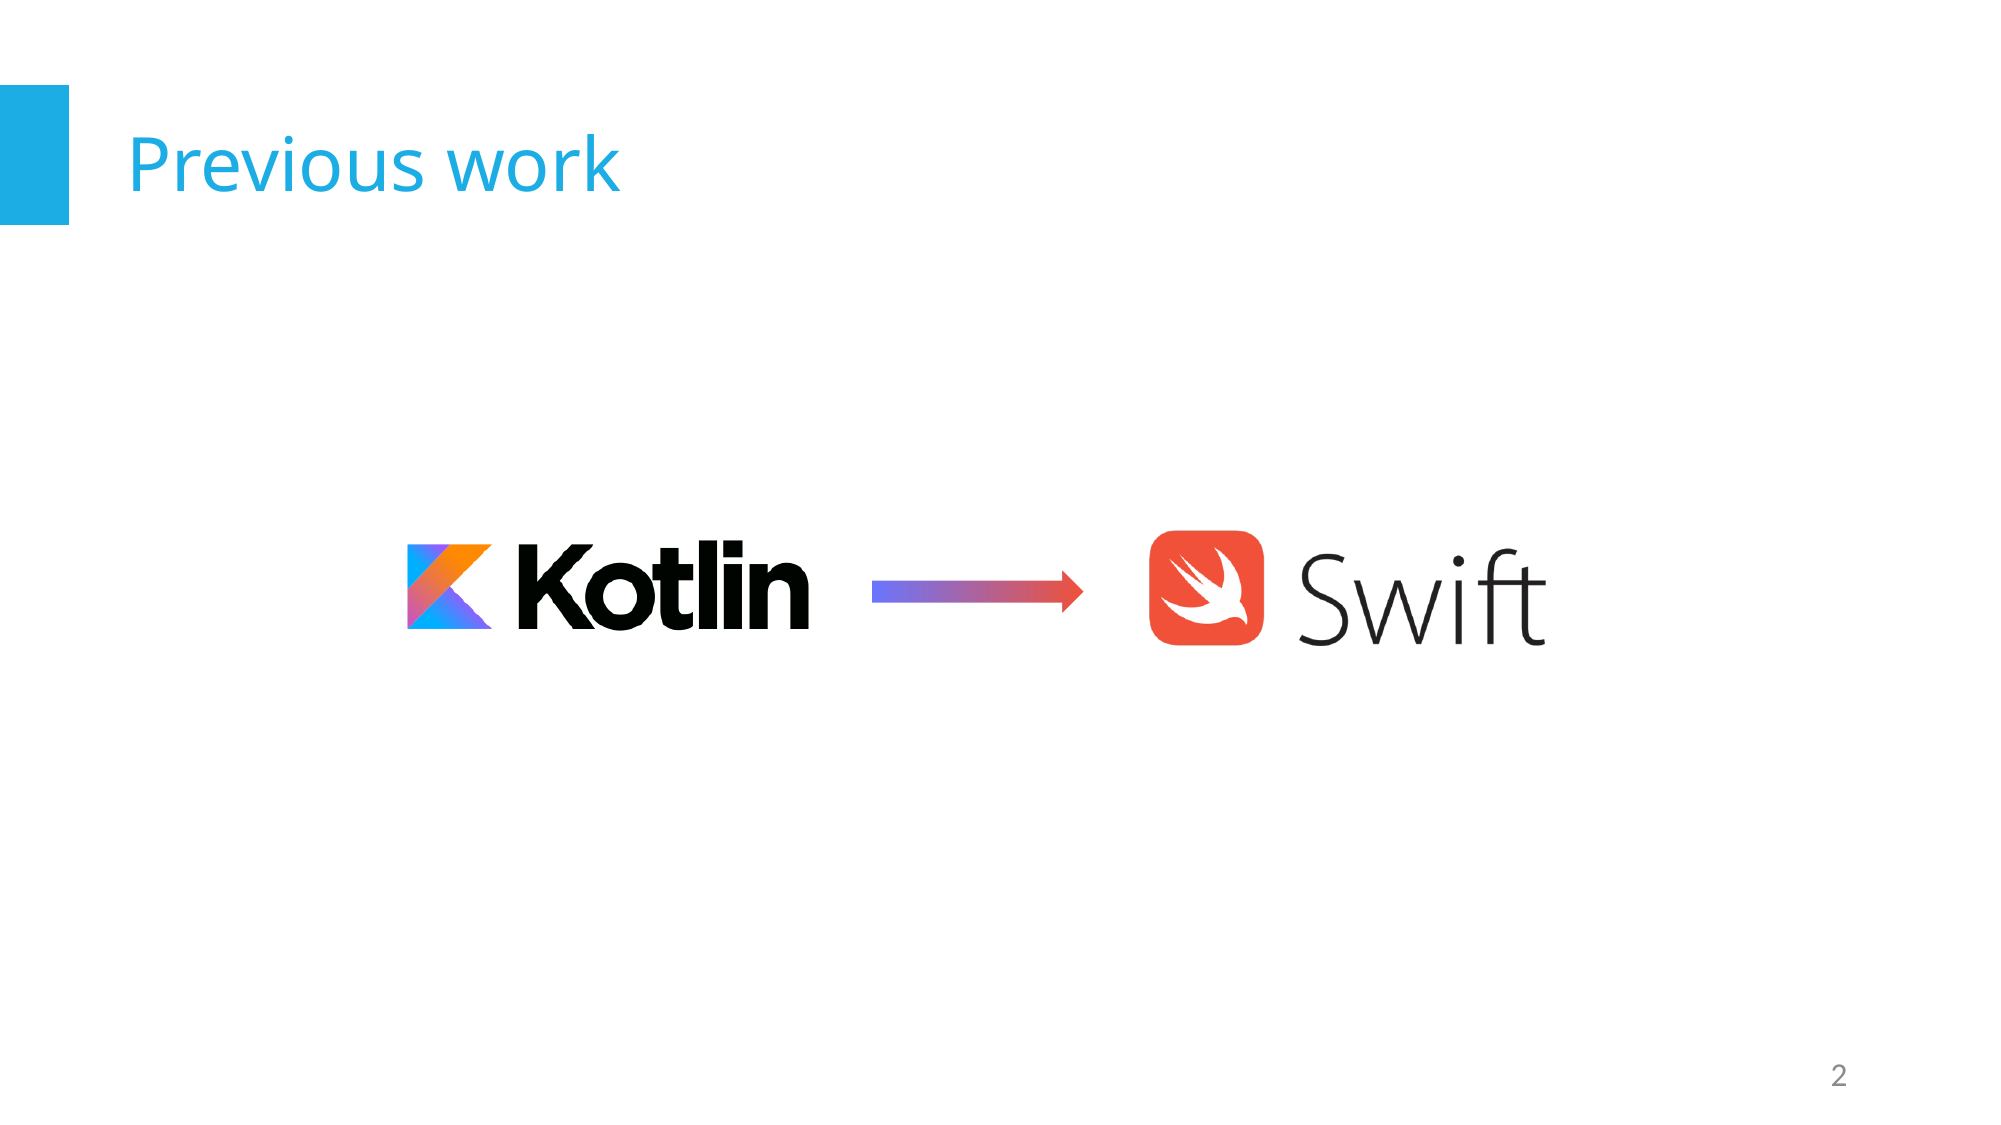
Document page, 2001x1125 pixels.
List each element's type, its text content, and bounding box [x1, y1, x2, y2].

slide_number 2 [1412, 1042, 1863, 1103]
picture [1149, 529, 1547, 648]
picture [403, 540, 811, 636]
text_box [869, 565, 1087, 619]
title Previous work [111, 58, 1522, 276]
